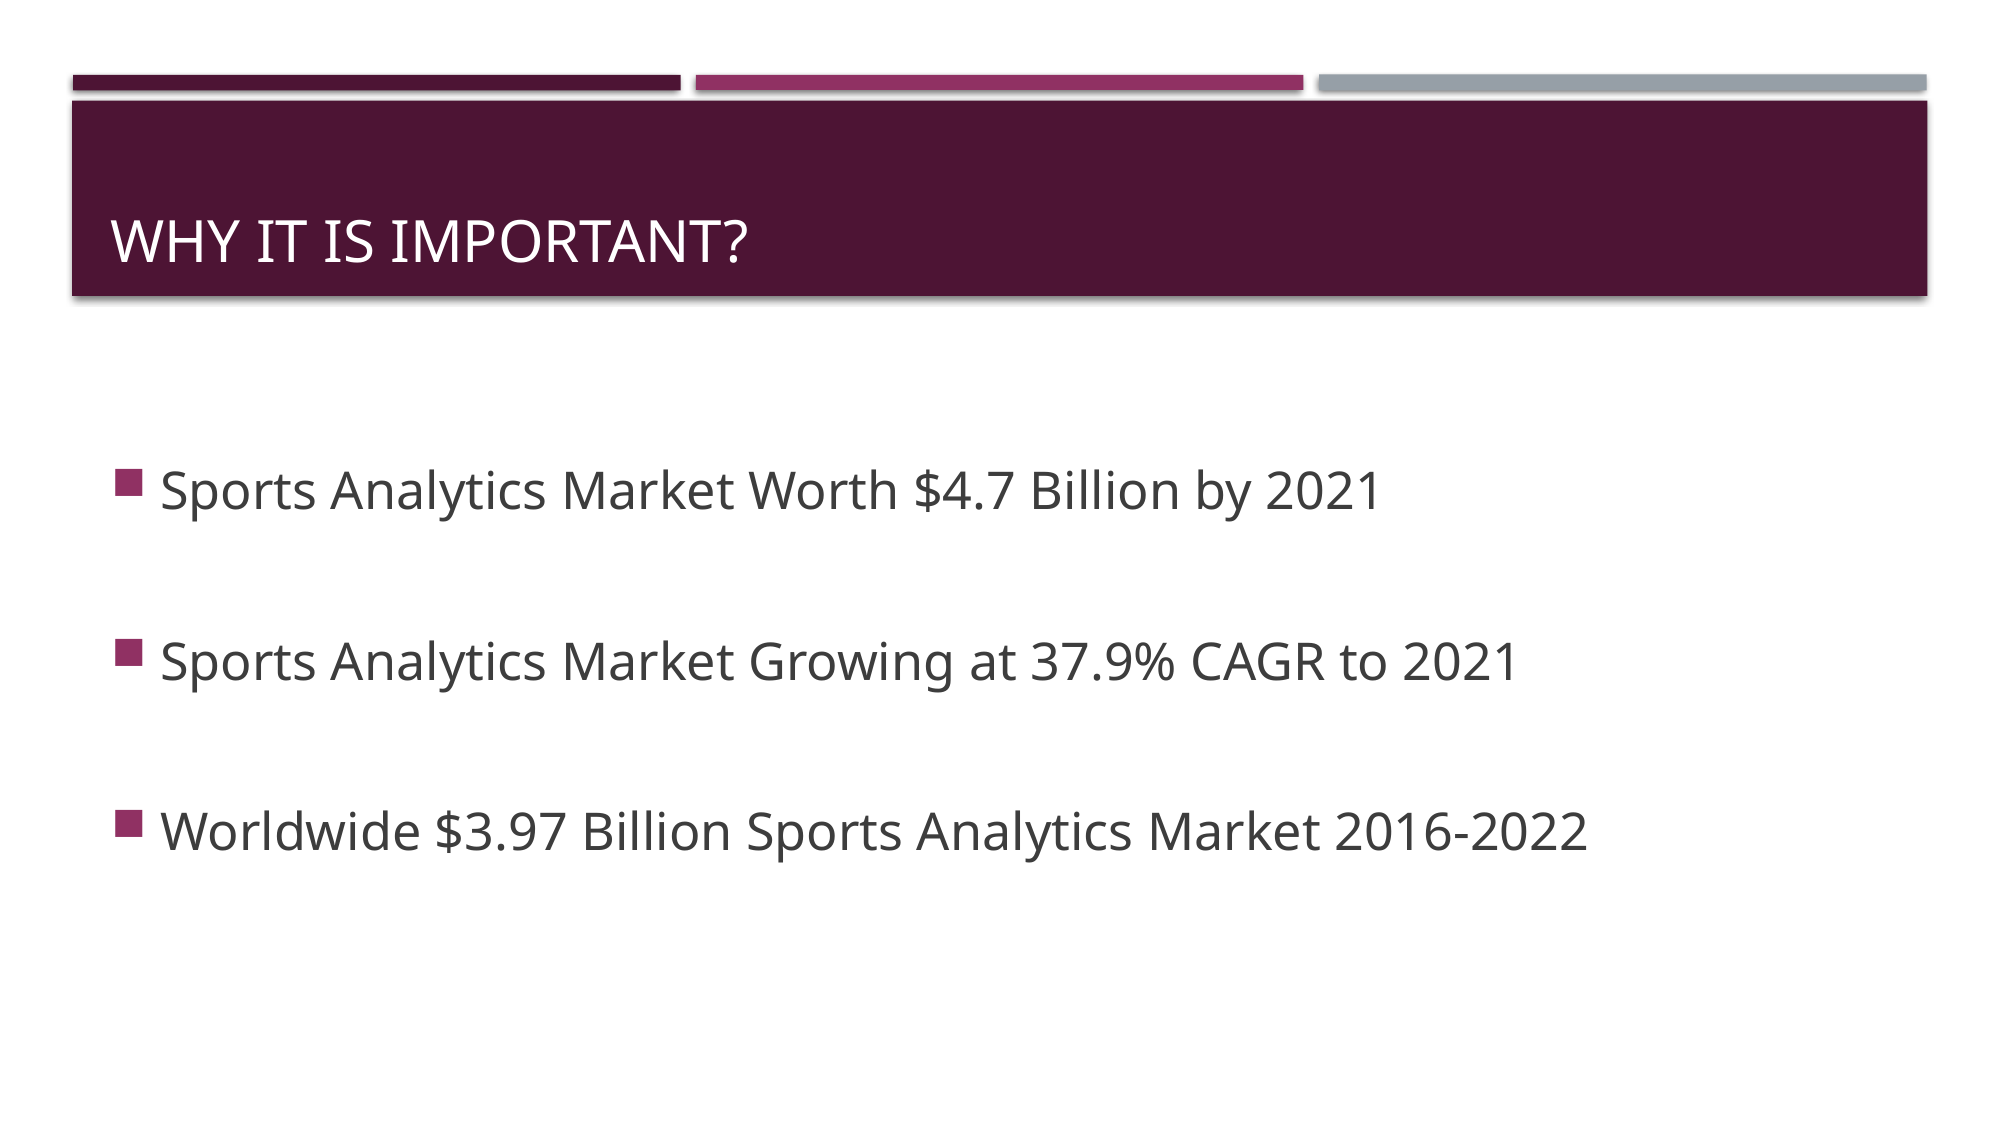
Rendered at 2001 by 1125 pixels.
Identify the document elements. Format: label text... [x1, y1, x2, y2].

list Sports Analytics Market Worth $4.7 Billion by 2021 Sports Analytics Market Growing at 37.9% CAGR to 2021 Worldwide $3.97 Billion Sports Analytics Market 2016-2022 [95, 357, 1905, 962]
title WHY IT IS IMPORTANT? [95, 115, 1905, 282]
